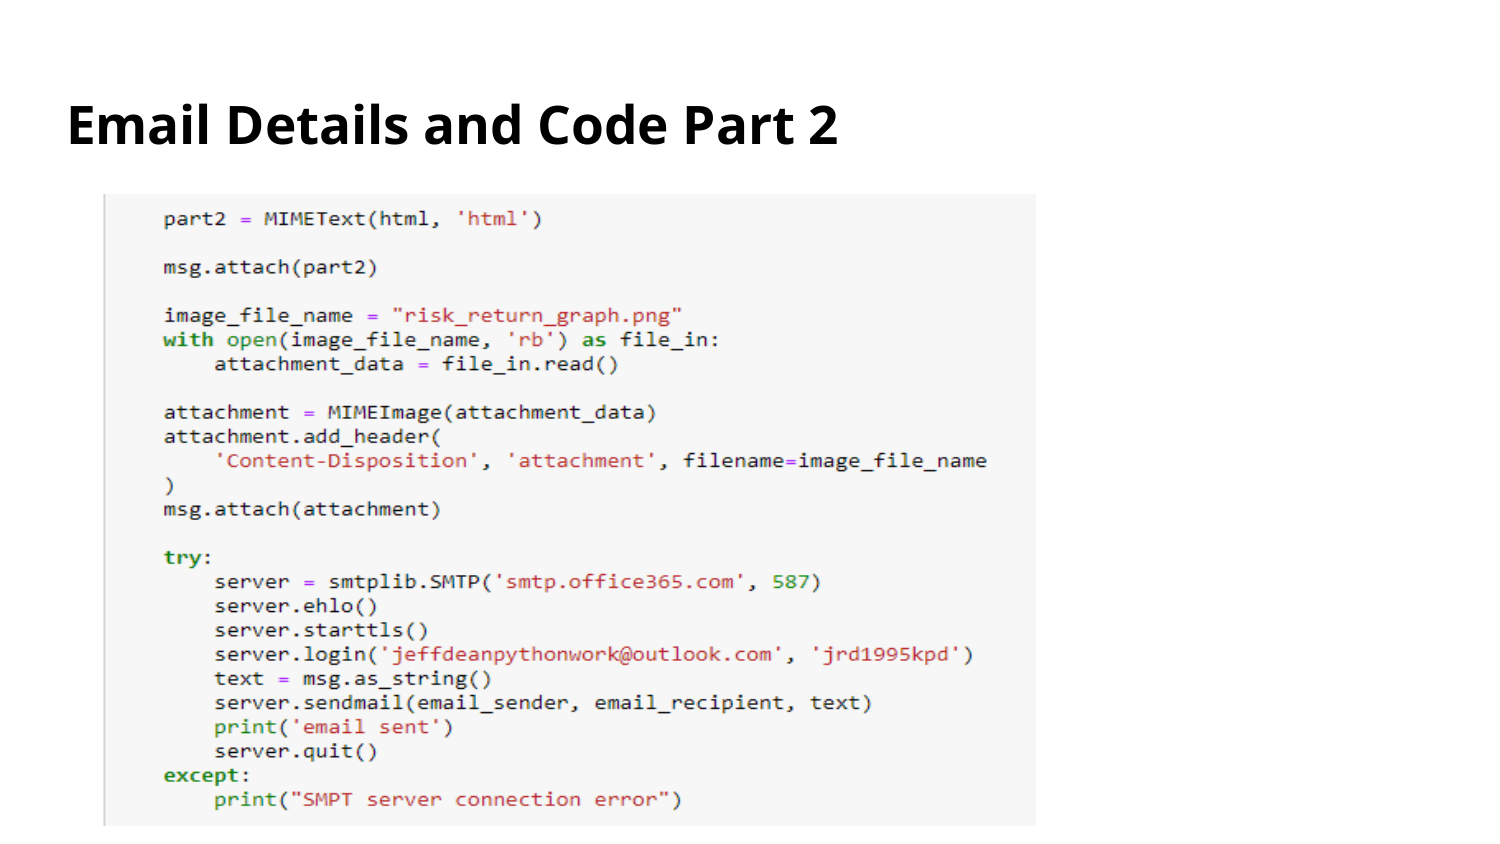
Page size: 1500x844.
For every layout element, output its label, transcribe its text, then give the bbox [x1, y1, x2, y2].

title Email Details and Code Part 2 [51, 72, 1449, 176]
picture [89, 193, 1036, 826]
